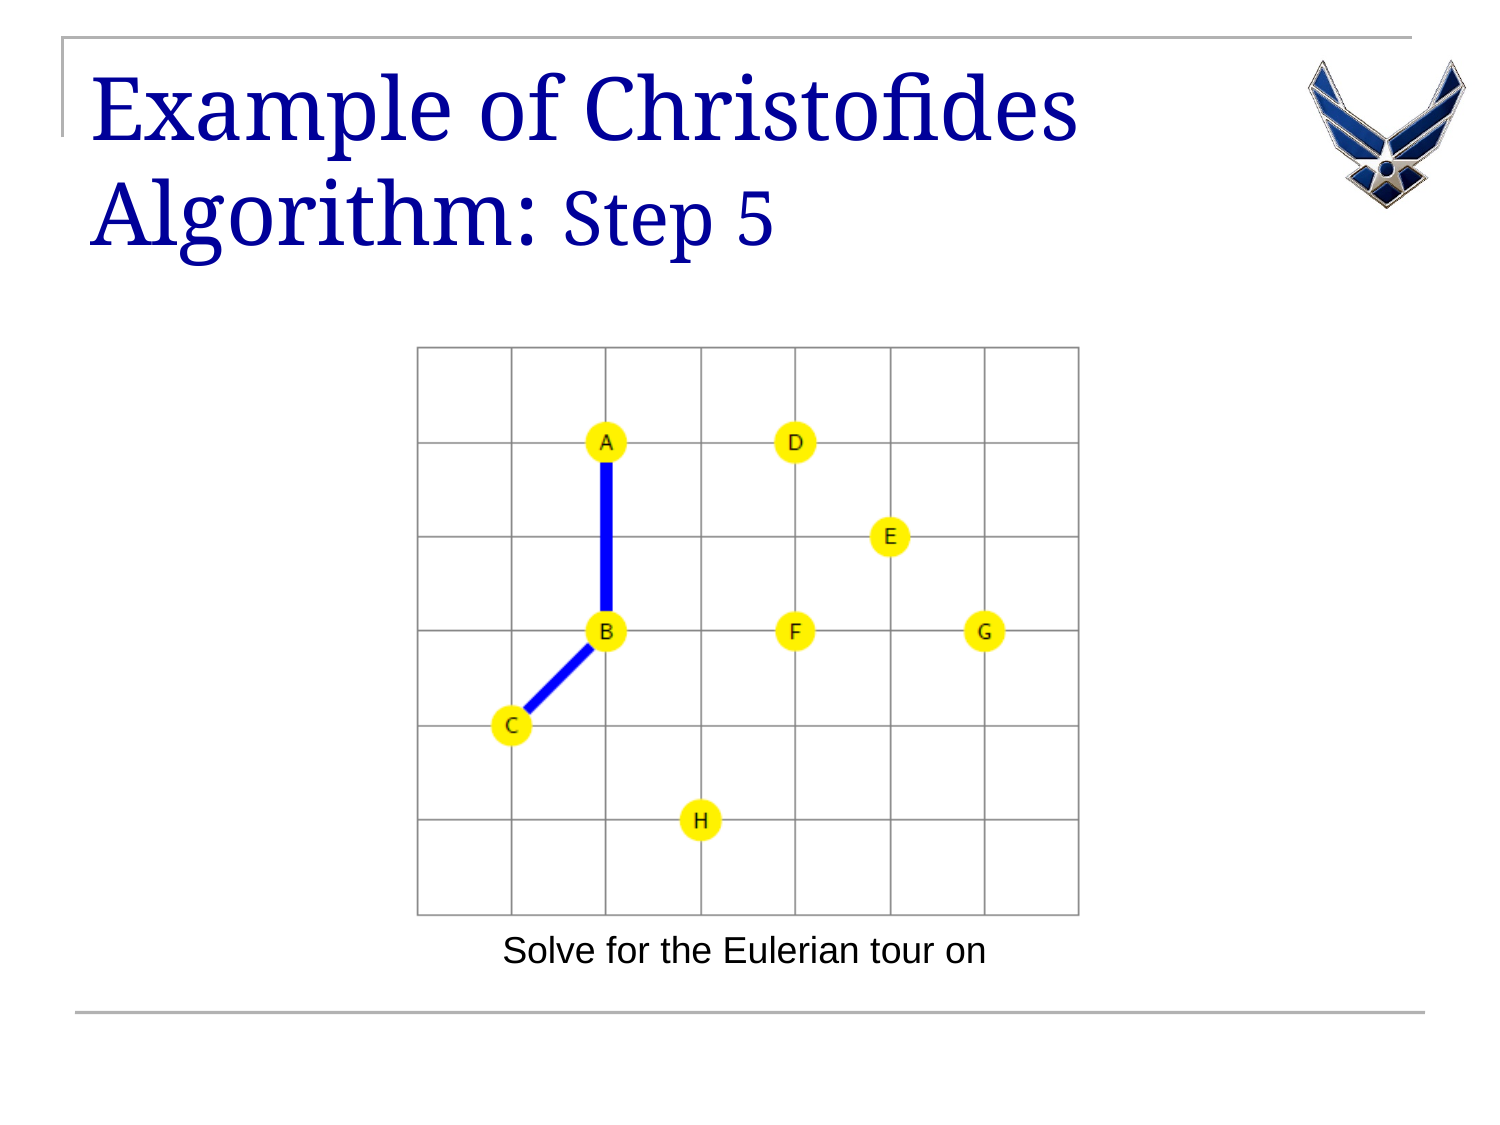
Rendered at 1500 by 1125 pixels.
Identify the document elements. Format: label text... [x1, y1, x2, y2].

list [414, 344, 1086, 924]
picture [1425, 49, 1475, 217]
title Example of Christofides Algorithm: Step 5 [75, 45, 1425, 233]
